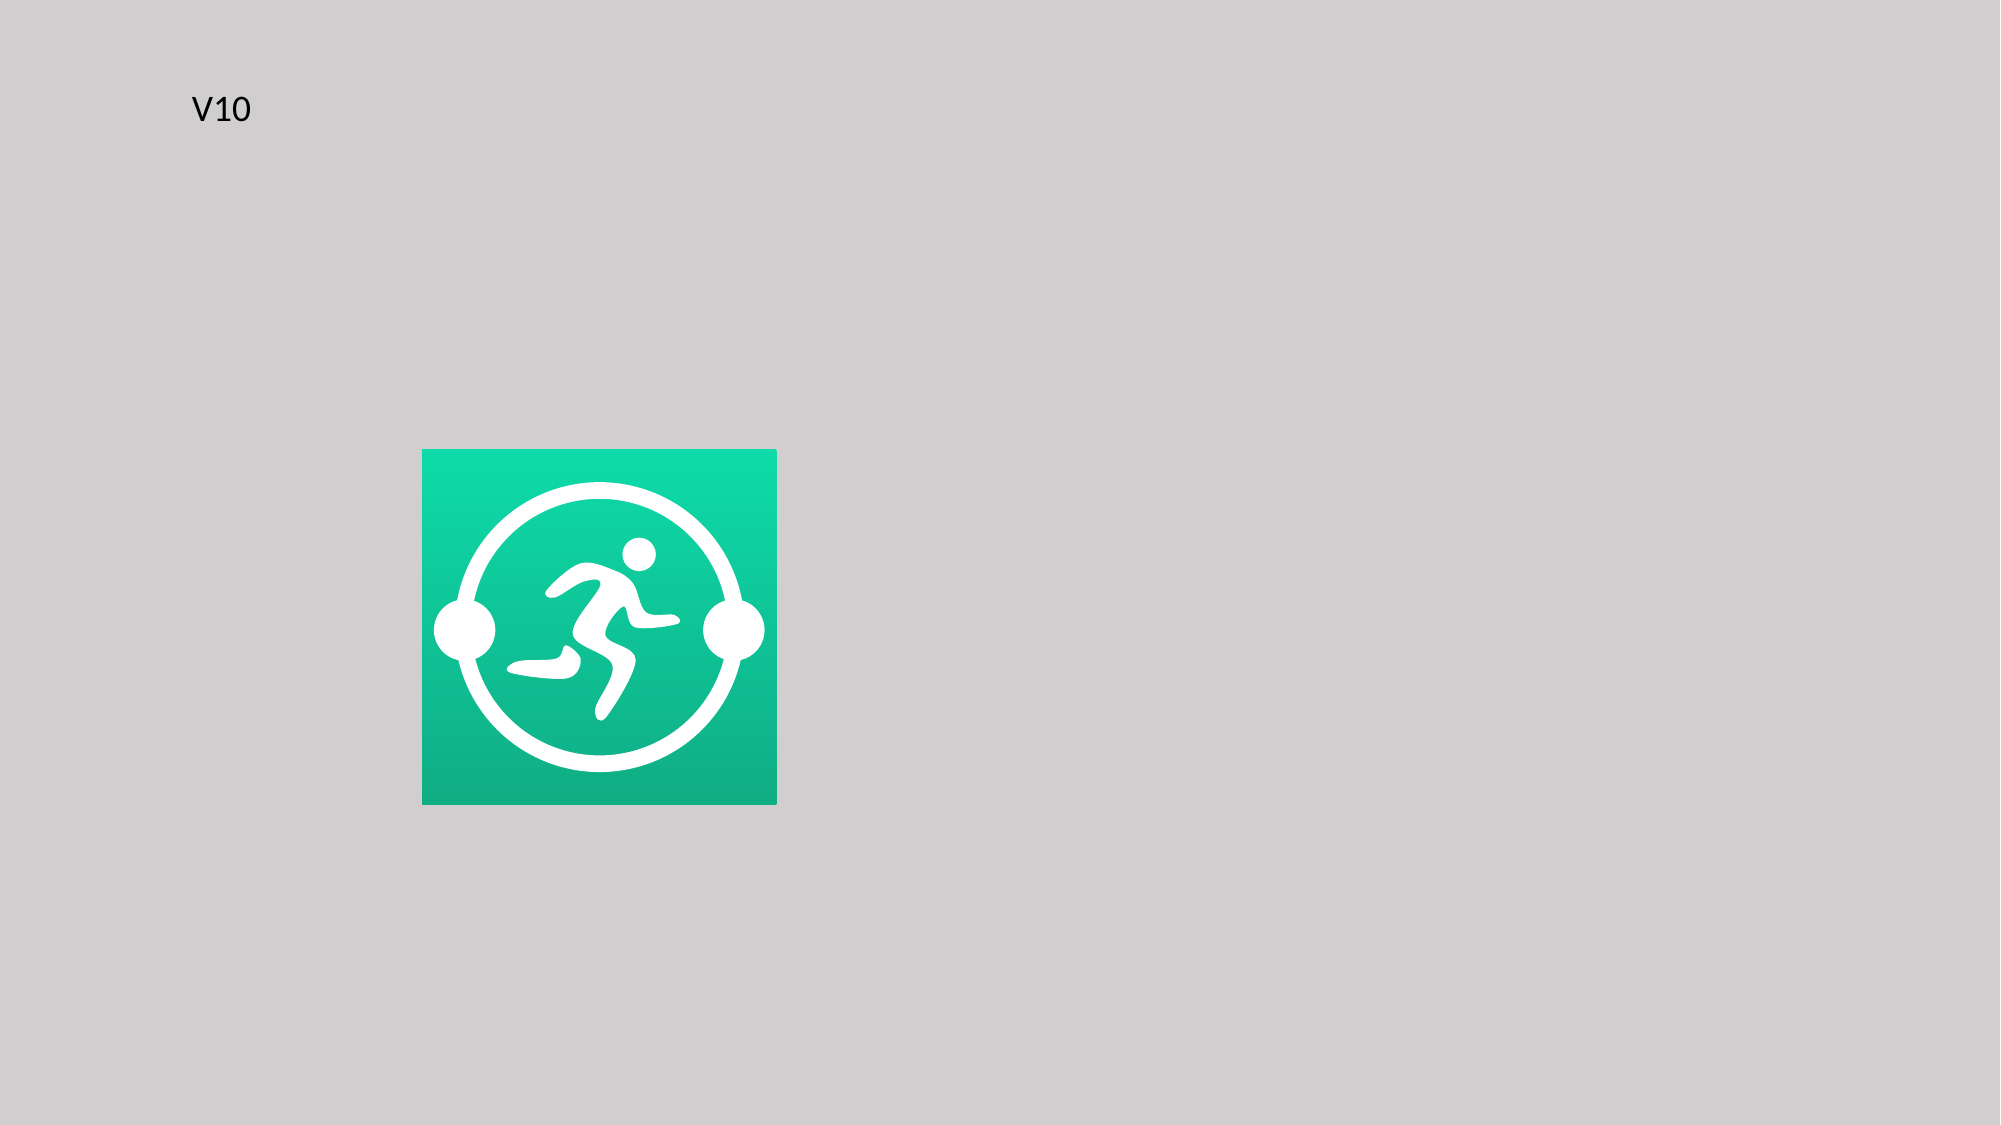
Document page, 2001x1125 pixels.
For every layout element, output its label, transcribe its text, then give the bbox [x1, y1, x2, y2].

text_box V10 [177, 76, 397, 136]
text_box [422, 449, 777, 805]
